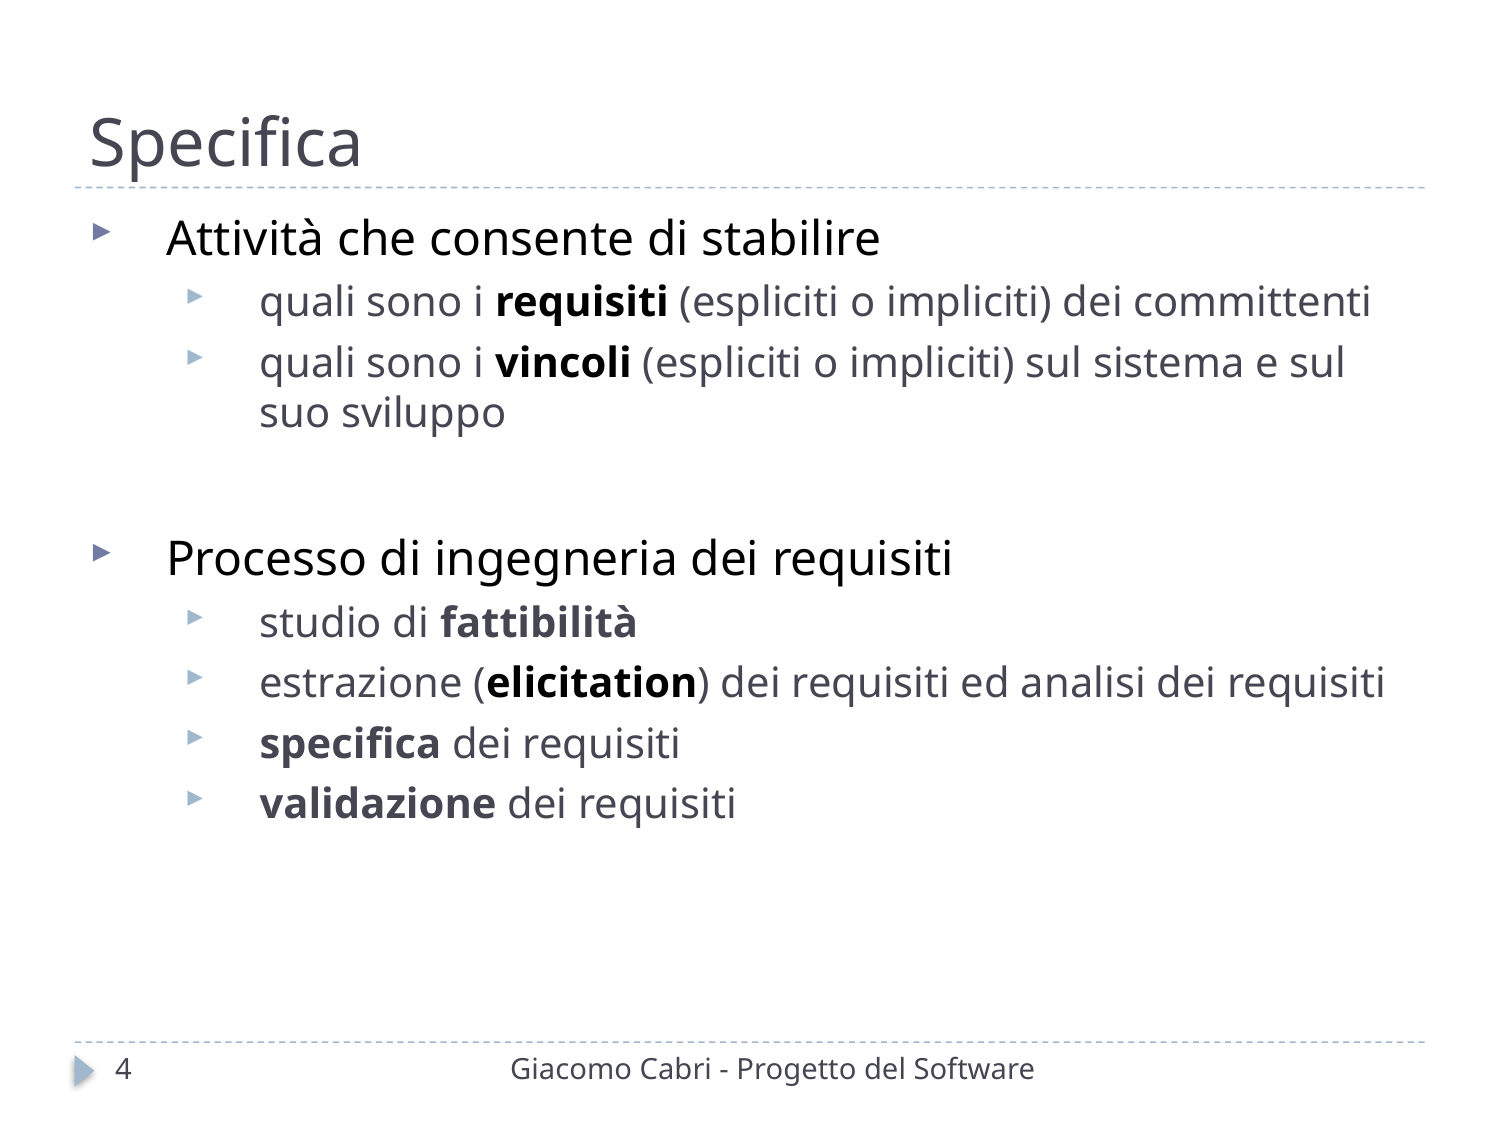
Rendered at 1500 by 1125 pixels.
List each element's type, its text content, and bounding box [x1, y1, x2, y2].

slide_number 4 [100, 1042, 426, 1103]
title Specifica [75, 24, 1425, 188]
footer Giacomo Cabri - Progetto del Software [475, 1042, 1051, 1103]
list Attività che consente di stabilire quali sono i requisiti (espliciti o impliciti) dei committenti quali sono i vincoli (espliciti o impliciti) sul sistema e sul suo sviluppo Processo di ingegneria dei requisiti studio di fattibilità estrazione (elicitation) dei requisiti ed analisi dei requisiti specifica dei requisiti validazione dei requisiti [75, 200, 1425, 1010]
